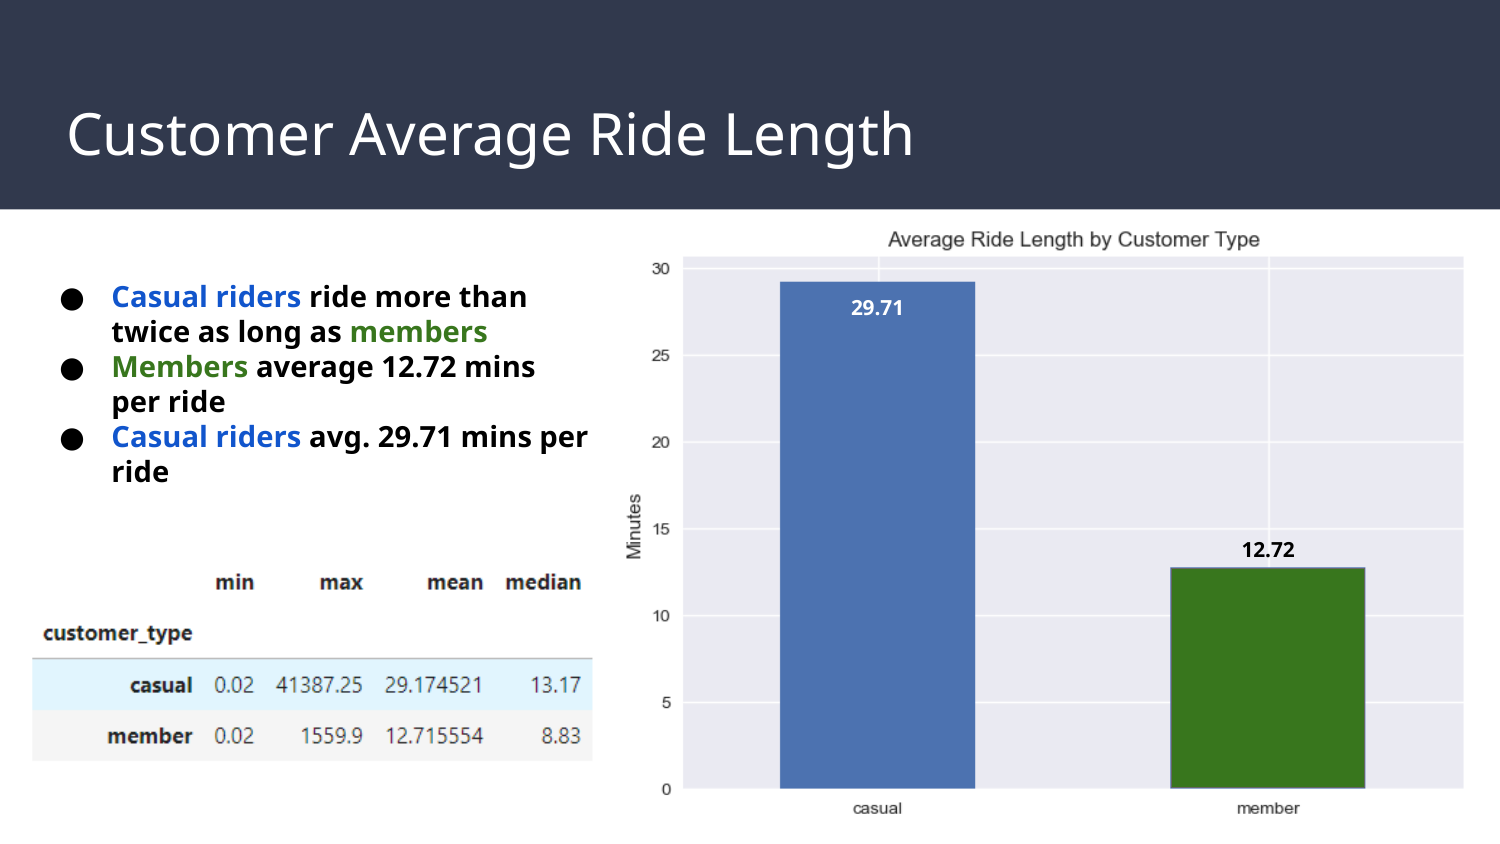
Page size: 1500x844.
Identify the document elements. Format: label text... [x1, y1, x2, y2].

text_box Casual riders ride more than twice as long as members Members average 12.72 mins per ride Casual riders avg. 29.71 mins per ride [21, 263, 607, 504]
picture [614, 219, 1475, 829]
title Customer Average Ride Length [51, 82, 1449, 185]
picture [31, 568, 597, 765]
